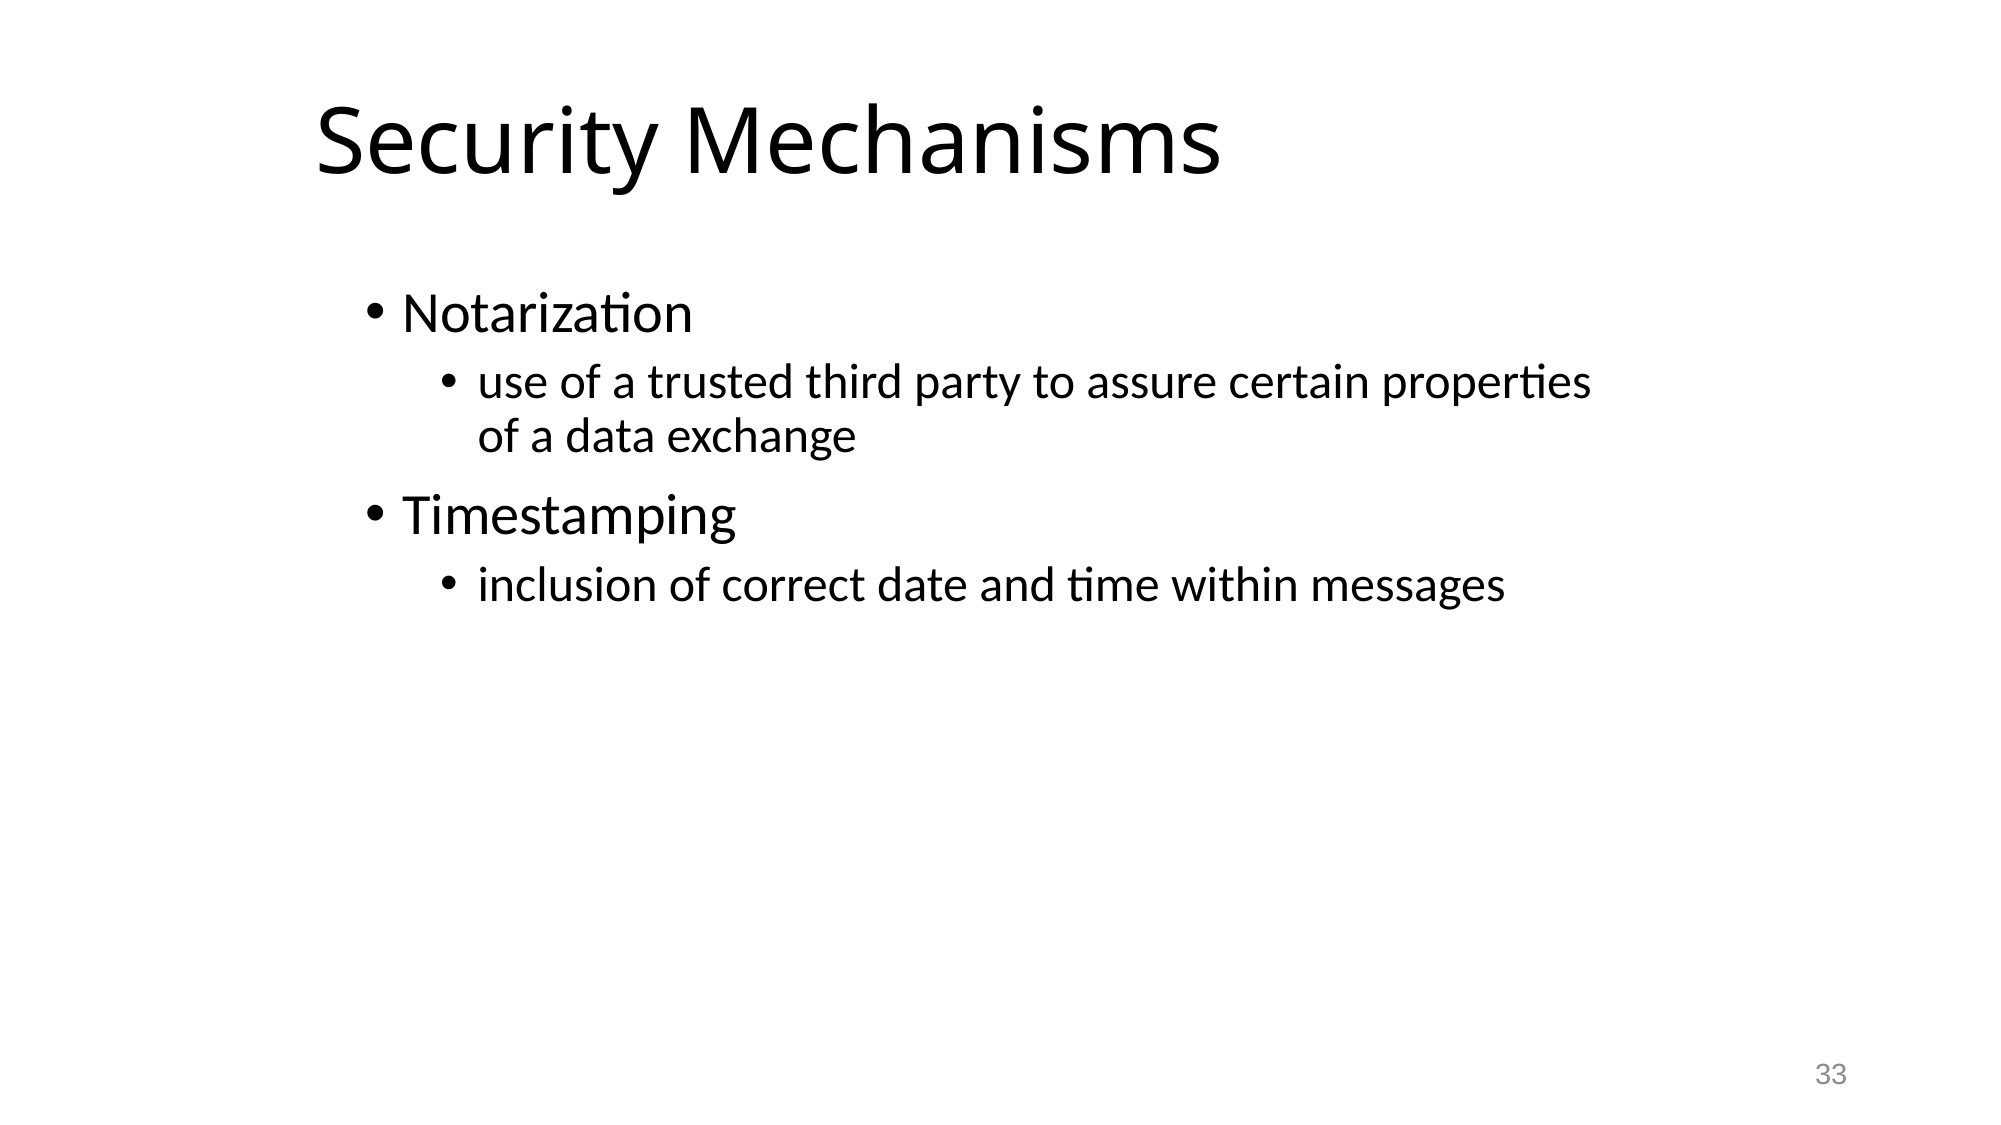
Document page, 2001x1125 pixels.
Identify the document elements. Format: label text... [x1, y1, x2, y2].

list Notarization use of a trusted third party to assure certain properties of a data exchange Timestamping inclusion of correct date and time within messages [350, 275, 1625, 950]
slide_number 33 [1412, 1042, 1863, 1103]
title Security Mechanisms [300, 50, 1650, 238]
